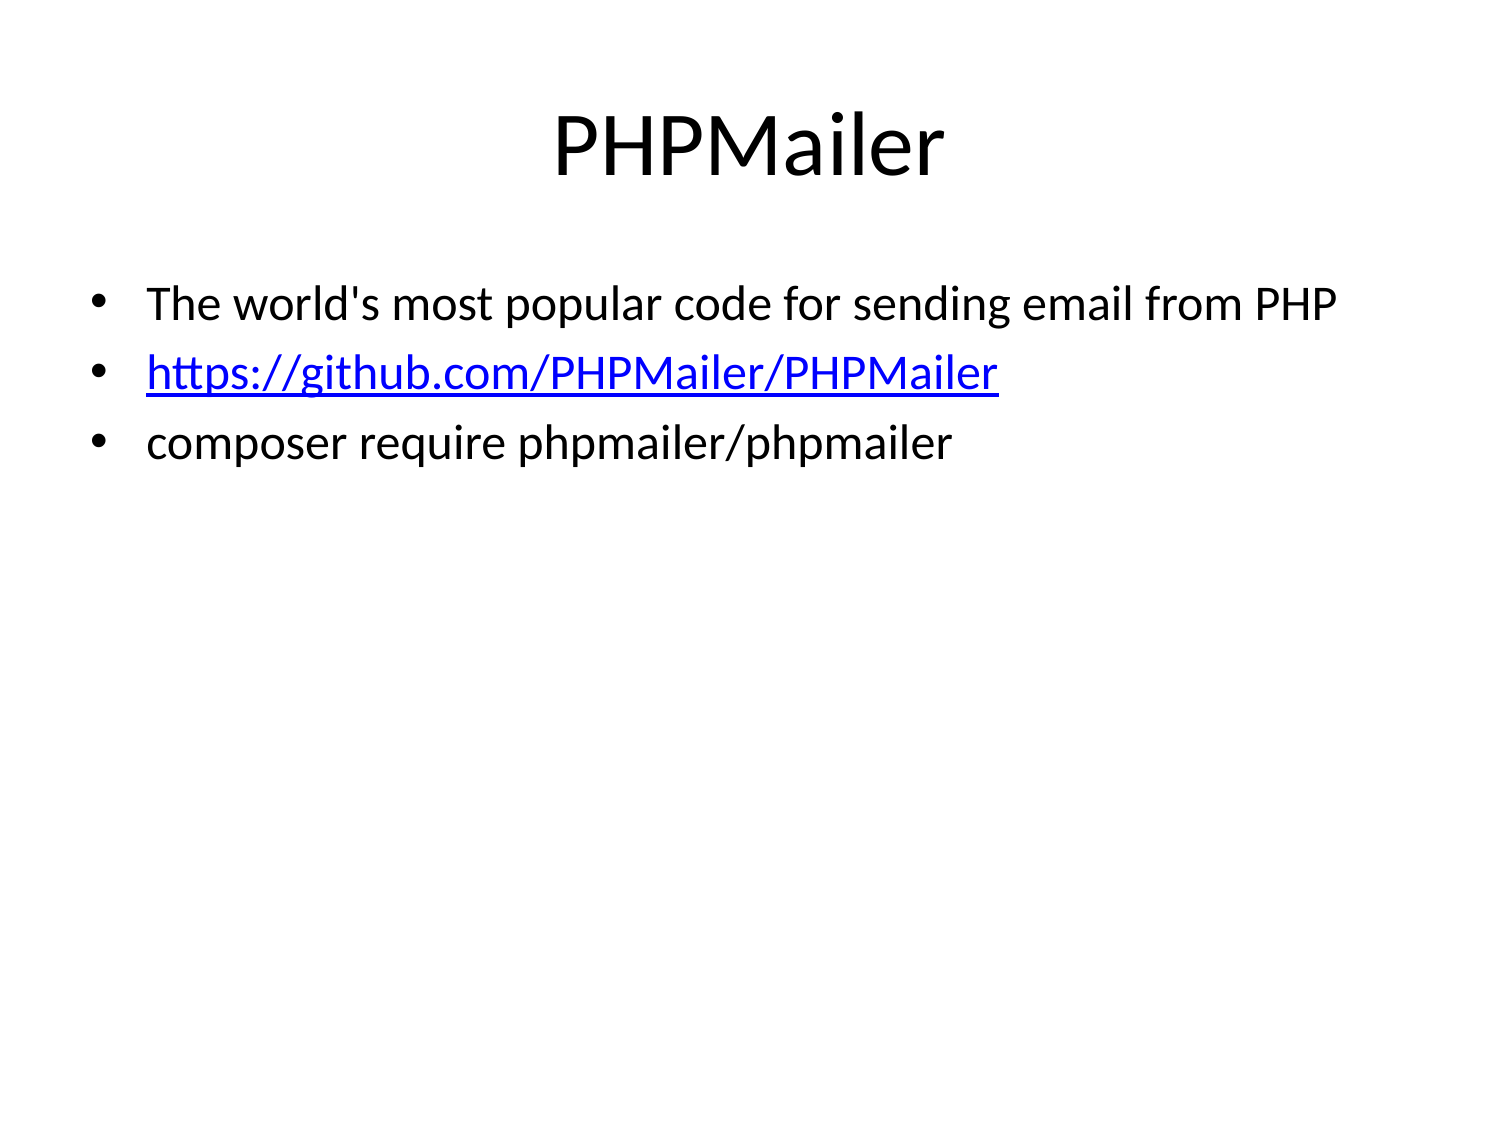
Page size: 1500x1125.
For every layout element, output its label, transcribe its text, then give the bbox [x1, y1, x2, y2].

list The world's most popular code for sending email from PHP https://github.com/PHPMailer/PHPMailer composer require phpmailer/phpmailer [75, 262, 1425, 1005]
title PHPMailer [75, 45, 1425, 233]
